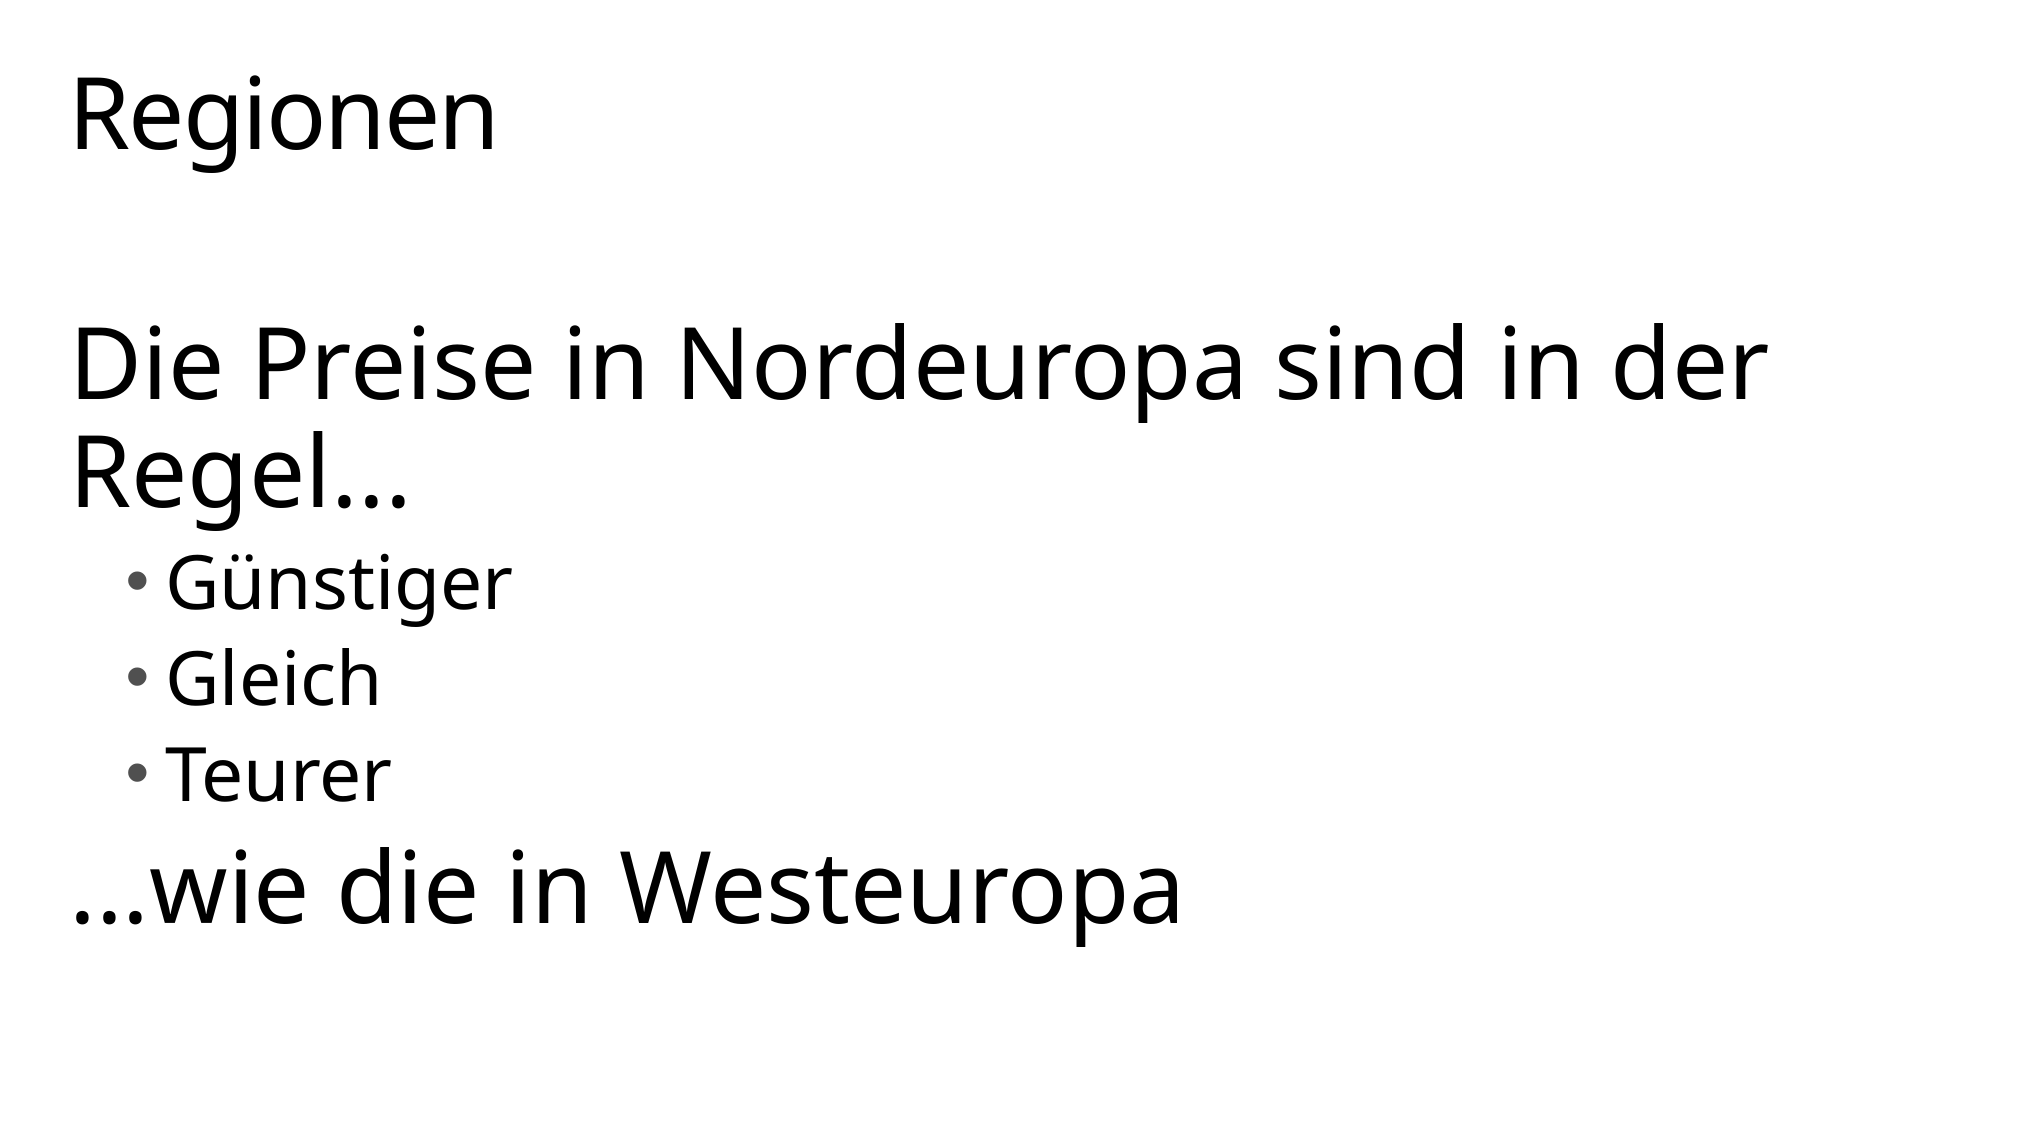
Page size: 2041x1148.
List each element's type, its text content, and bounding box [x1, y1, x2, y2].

list Die Preise in Nordeuropa sind in der Regel... Günstiger Gleich Teurer ...wie die in Westeuropa [45, 298, 1996, 872]
title Regionen [45, 48, 1996, 199]
